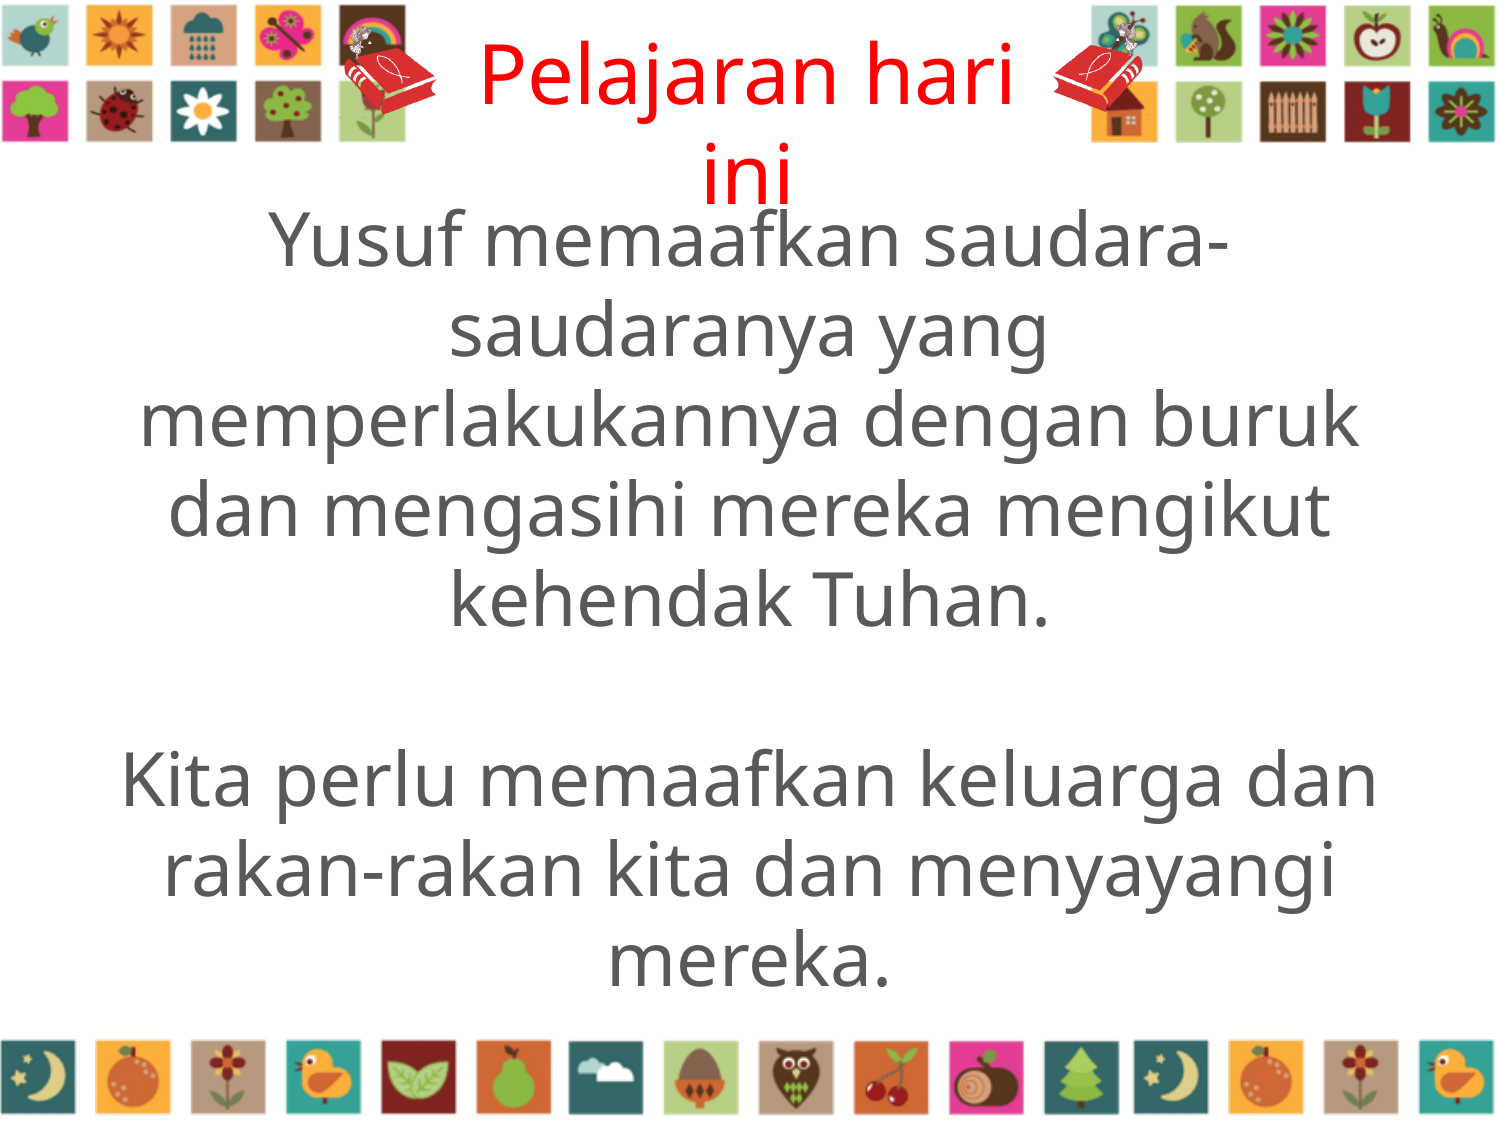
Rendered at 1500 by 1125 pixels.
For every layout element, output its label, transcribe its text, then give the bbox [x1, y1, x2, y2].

picture [0, 3, 469, 150]
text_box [0, 1028, 1500, 1118]
text_box Pelajaran hari ini [414, 13, 1080, 184]
picture [1021, 3, 1500, 150]
text_box Yusuf memaafkan saudara-saudaranya yang memperlakukannya dengan buruk dan mengasihi mereka mengikut kehendak Tuhan. Kita perlu memaafkan keluarga dan rakan-rakan kita dan menyayangi mereka. [76, 184, 1424, 1010]
